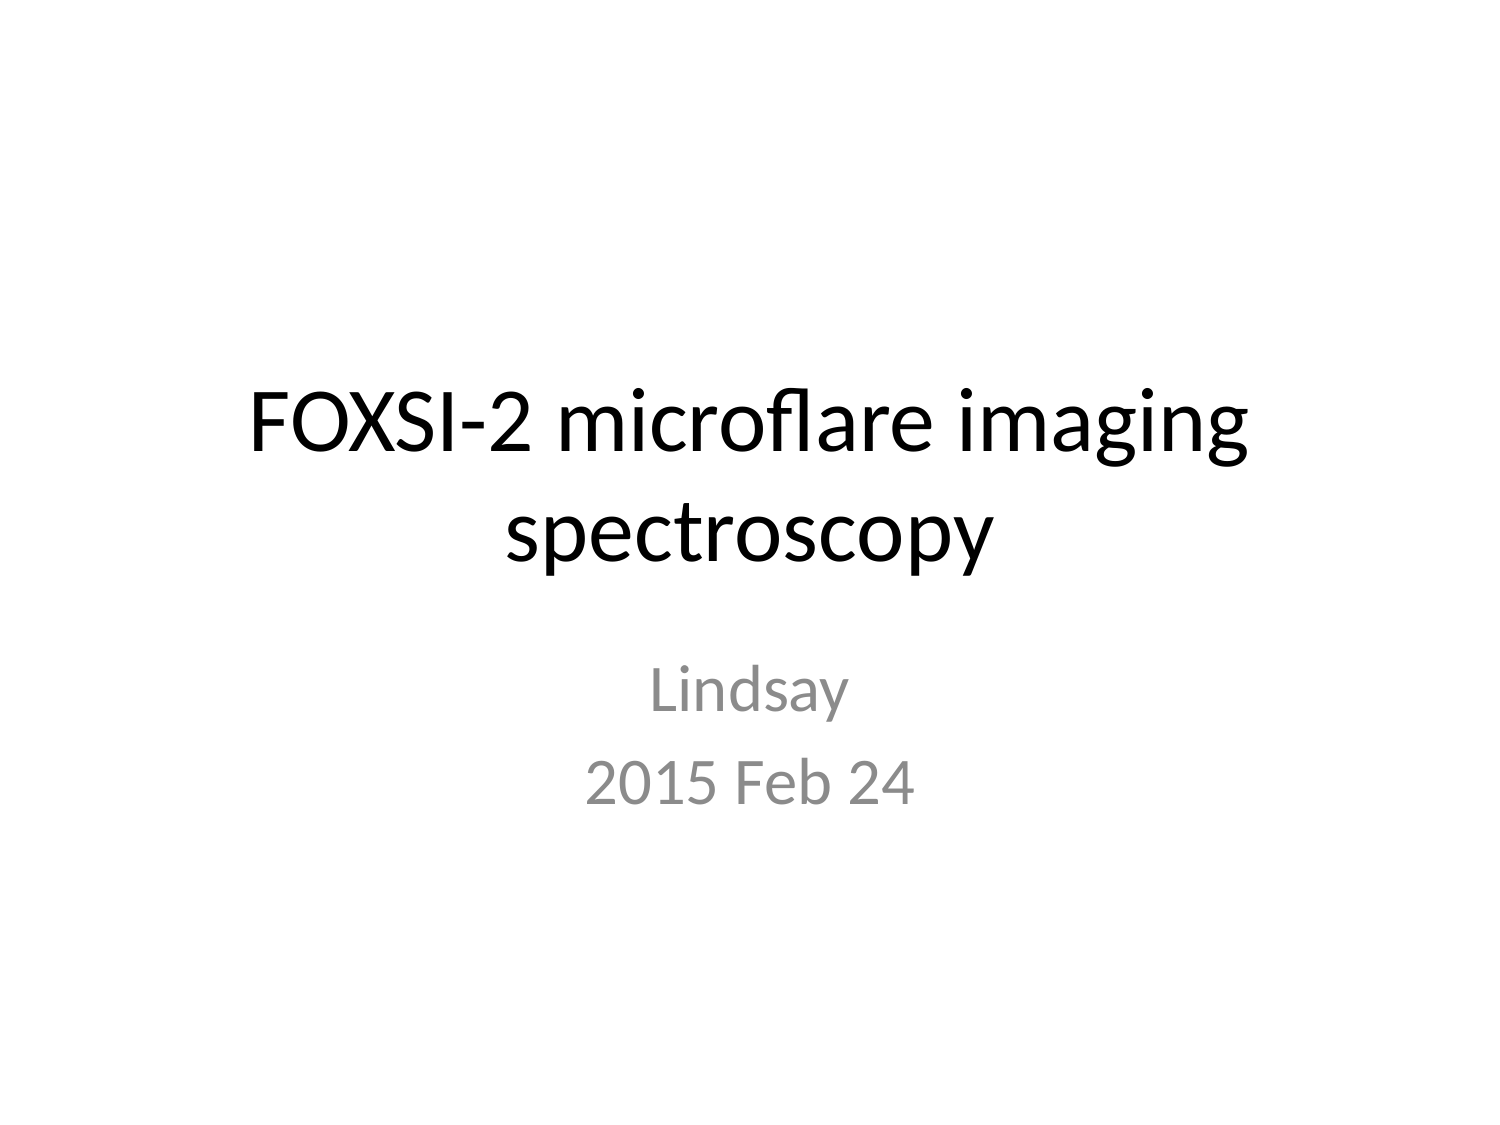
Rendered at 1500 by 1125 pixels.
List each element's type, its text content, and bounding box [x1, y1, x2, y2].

subtitle Lindsay 2015 Feb 24 [225, 637, 1275, 925]
title FOXSI-2 microflare imaging spectroscopy [112, 349, 1388, 591]
